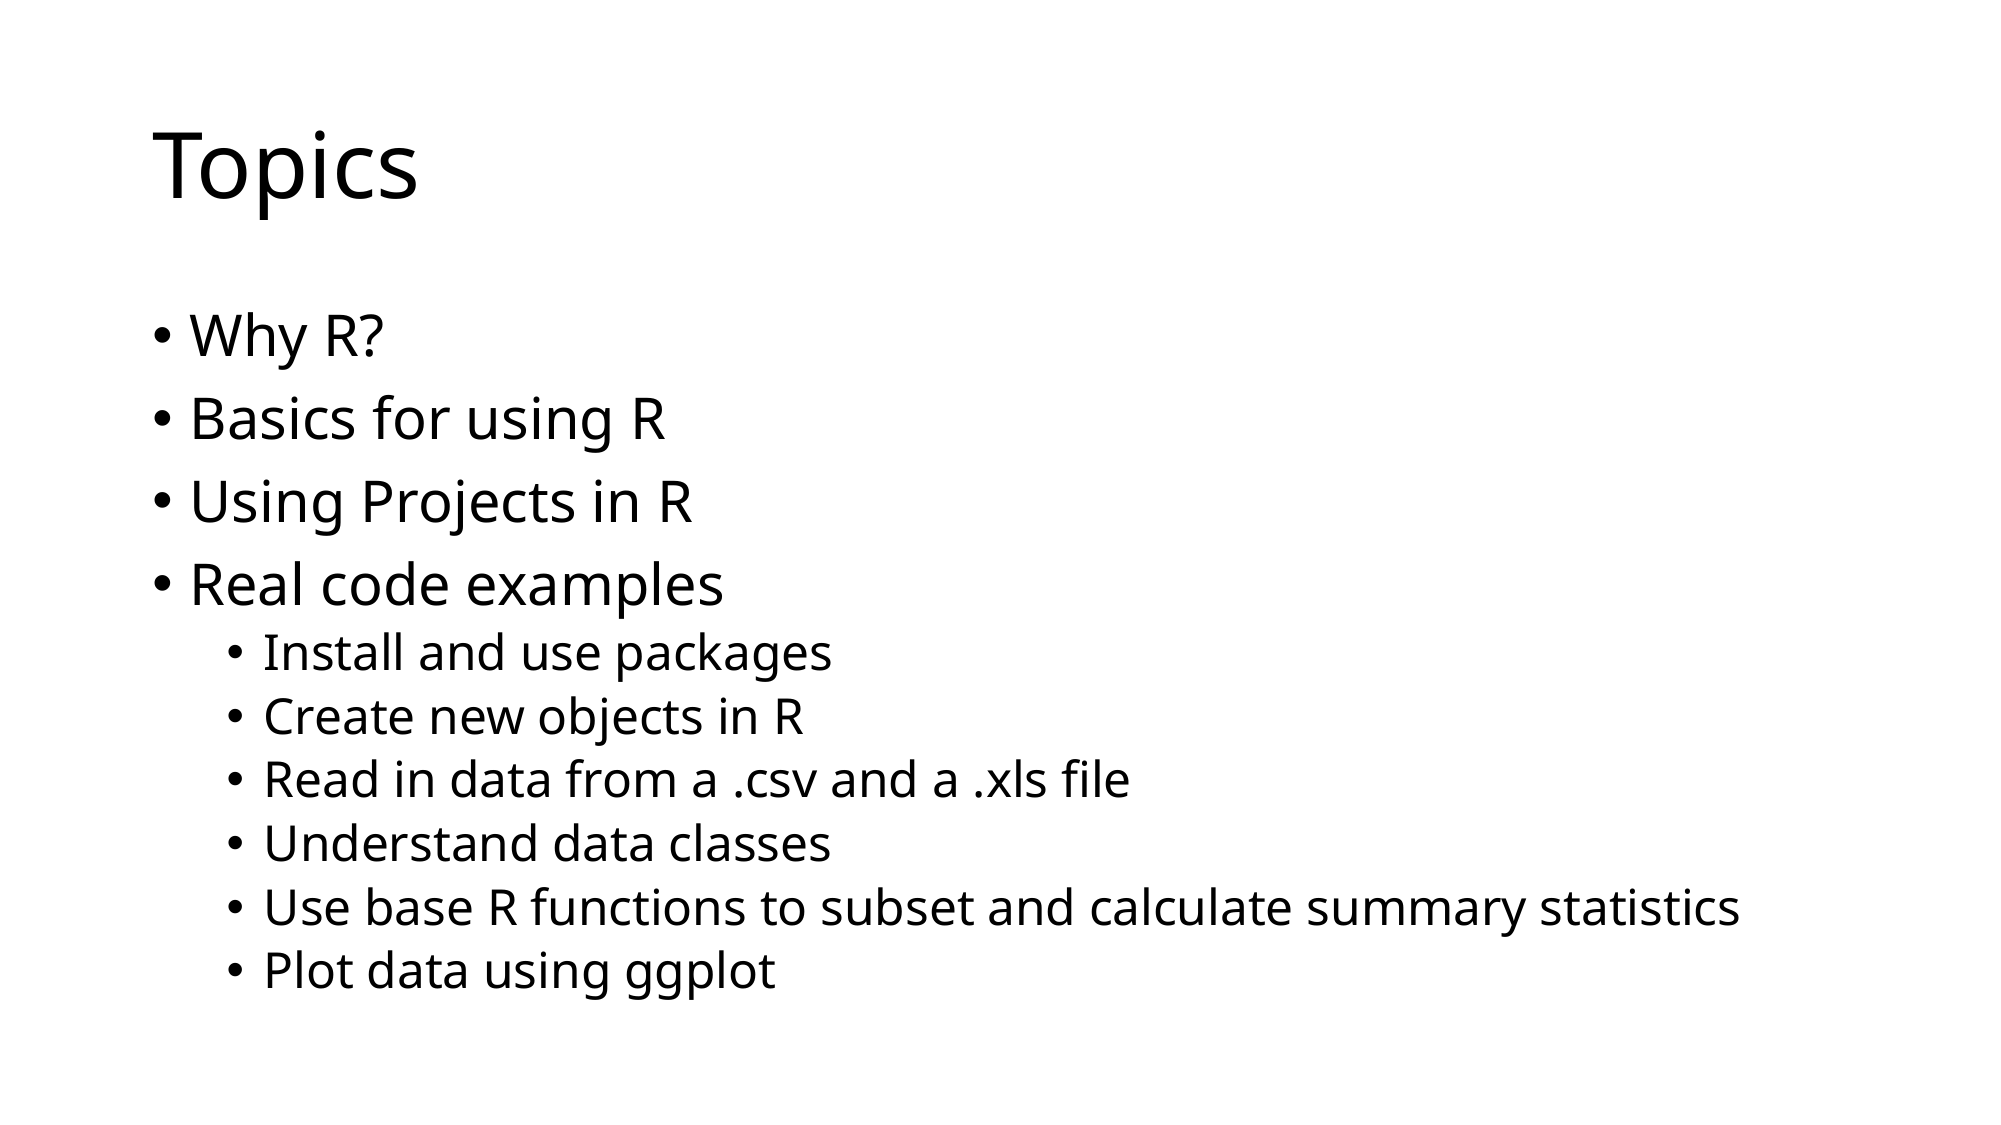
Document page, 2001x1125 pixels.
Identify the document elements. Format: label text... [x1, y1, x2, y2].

title Topics [137, 59, 1863, 278]
list Why R? Basics for using R Using Projects in R Real code examples Install and use packages Create new objects in R Read in data from a .csv and a .xls file Understand data classes Use base R functions to subset and calculate summary statistics Plot data using ggplot [137, 299, 1863, 1014]
